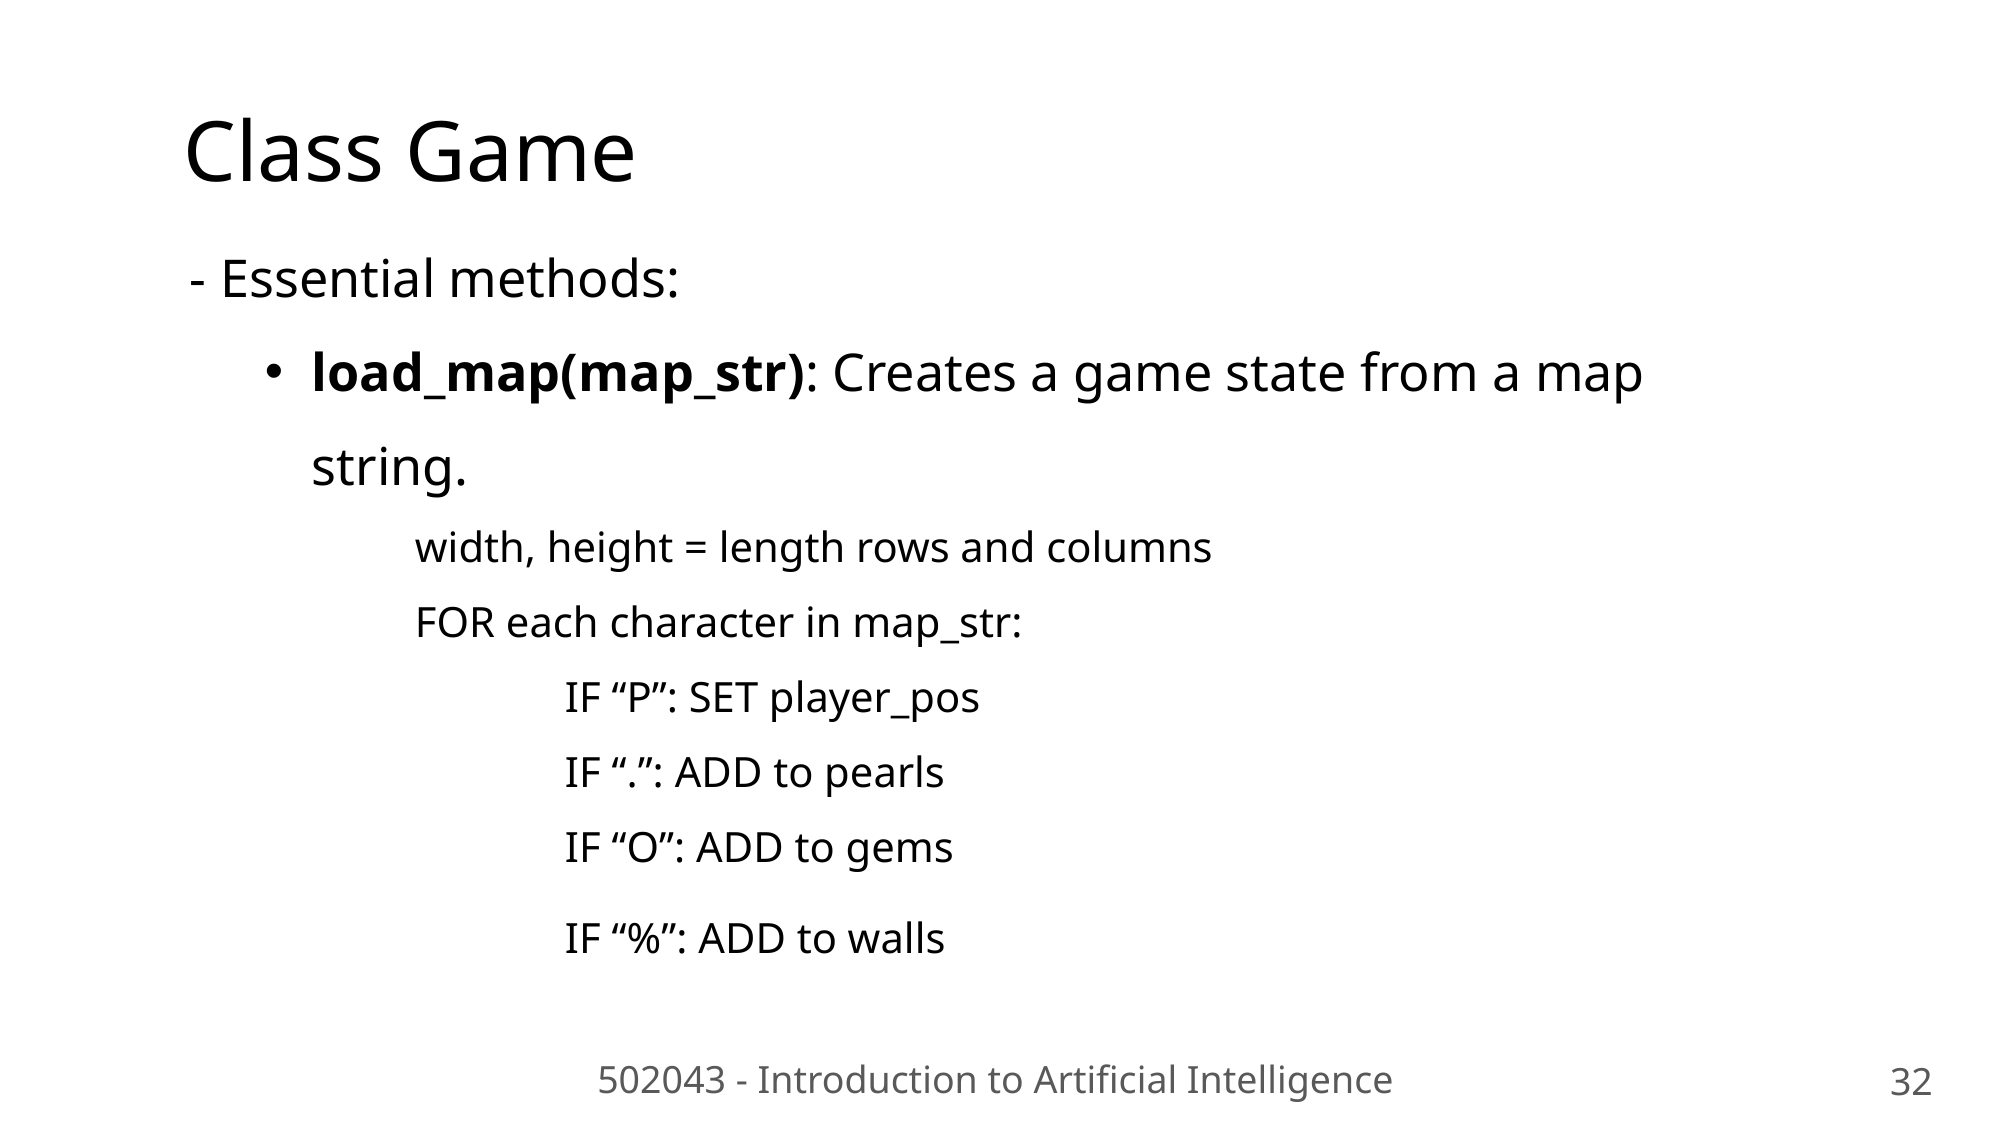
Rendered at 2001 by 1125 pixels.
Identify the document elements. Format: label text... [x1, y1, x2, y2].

text_box - Essential methods: load_map(map_str): Creates a game state from a map string. width, height = length rows and columns FOR each character in map_str: IF “P”: SET player_pos IF “.”: ADD to pearls IF “O”: ADD to gems IF “%”: ADD to walls [175, 206, 1826, 972]
text_box Class Game [168, 90, 653, 206]
text_box 32 [1875, 1050, 1948, 1111]
text_box 502043 - Introduction to Artificial Intelligence [582, 1048, 1419, 1109]
